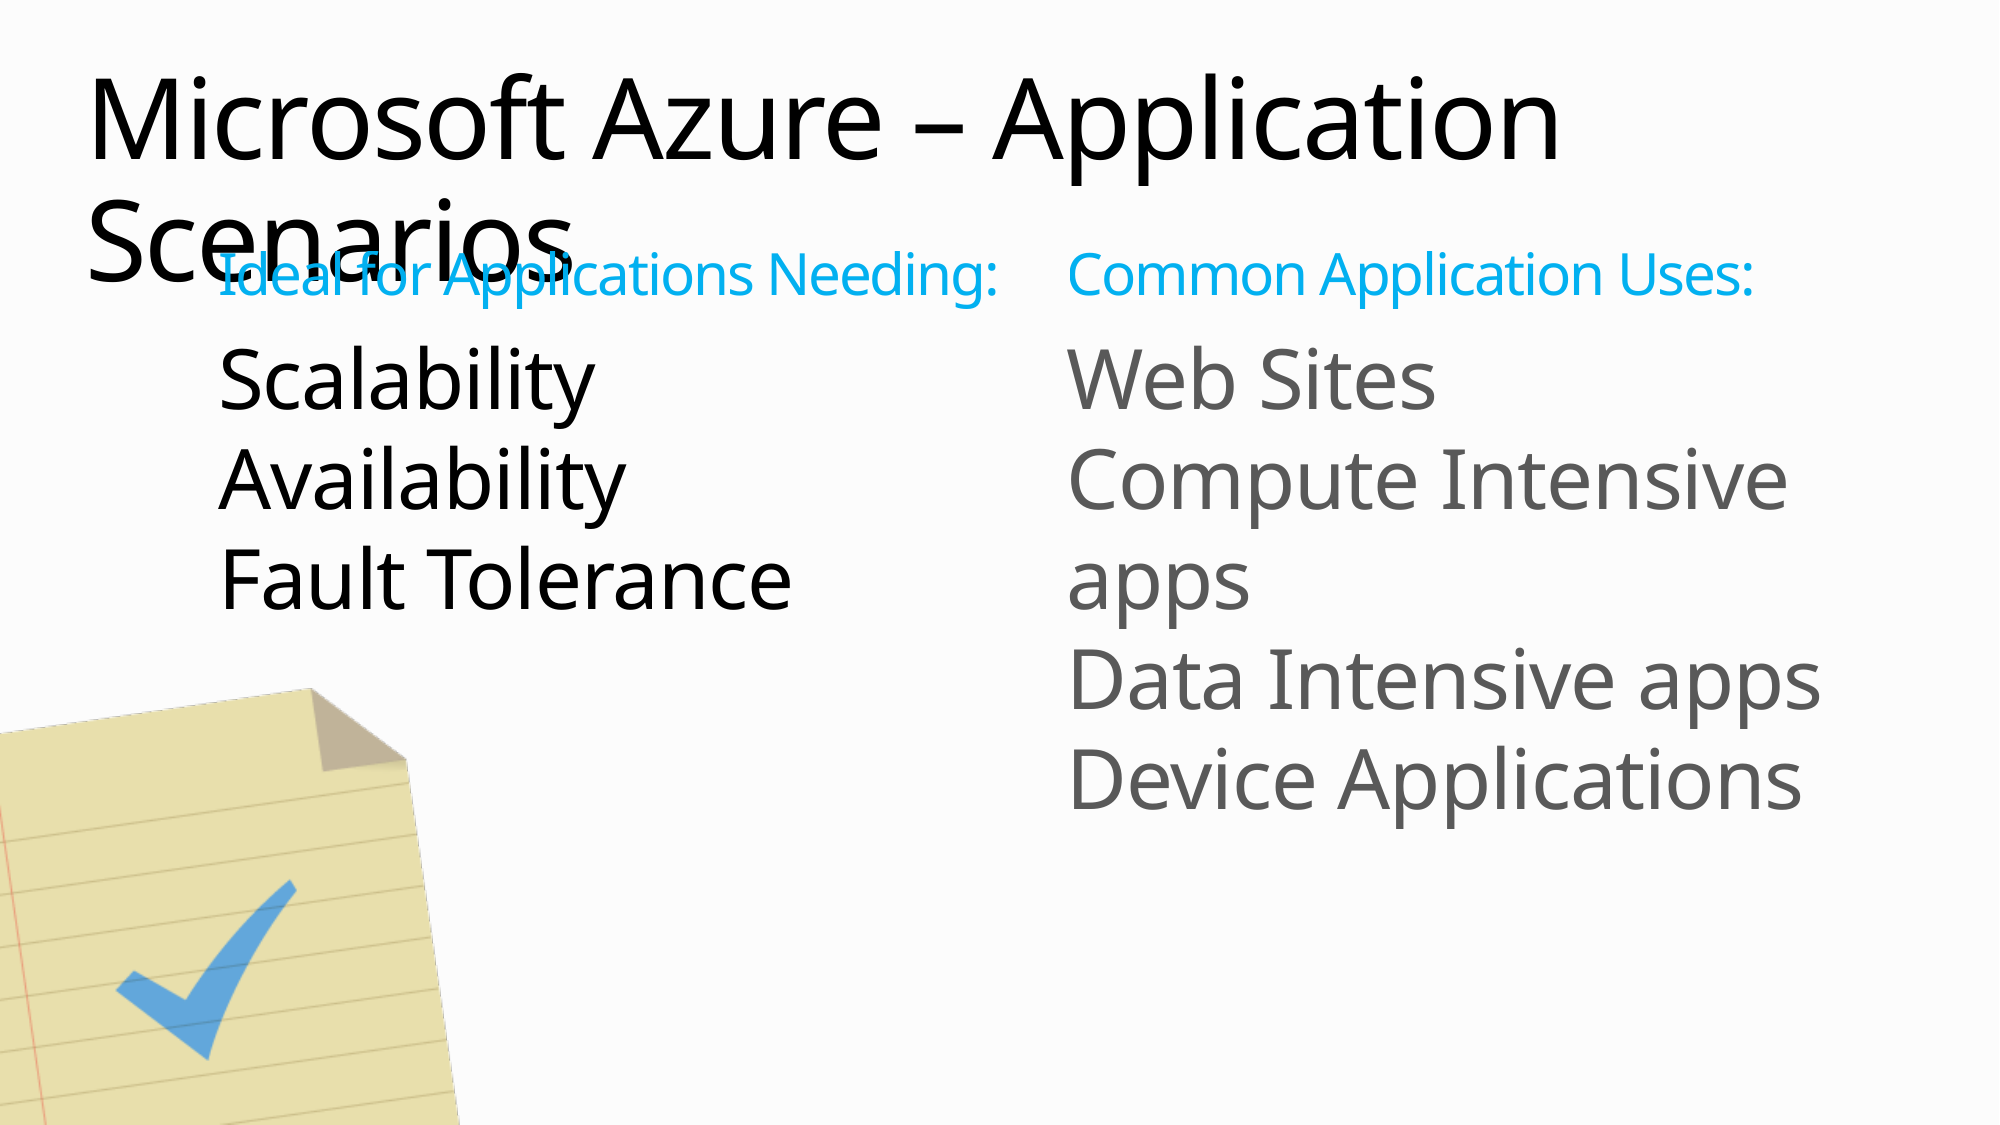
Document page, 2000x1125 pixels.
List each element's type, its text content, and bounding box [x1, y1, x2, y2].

list Ideal for Applications Needing: Scalability Availability Fault Tolerance [217, 237, 1066, 681]
text_box Common Application Uses: Web Sites Compute Intensive apps Data Intensive apps Device Applications [1066, 237, 1967, 927]
title Microsoft Azure – Application Scenarios [85, 62, 1914, 186]
picture [0, 648, 462, 1125]
